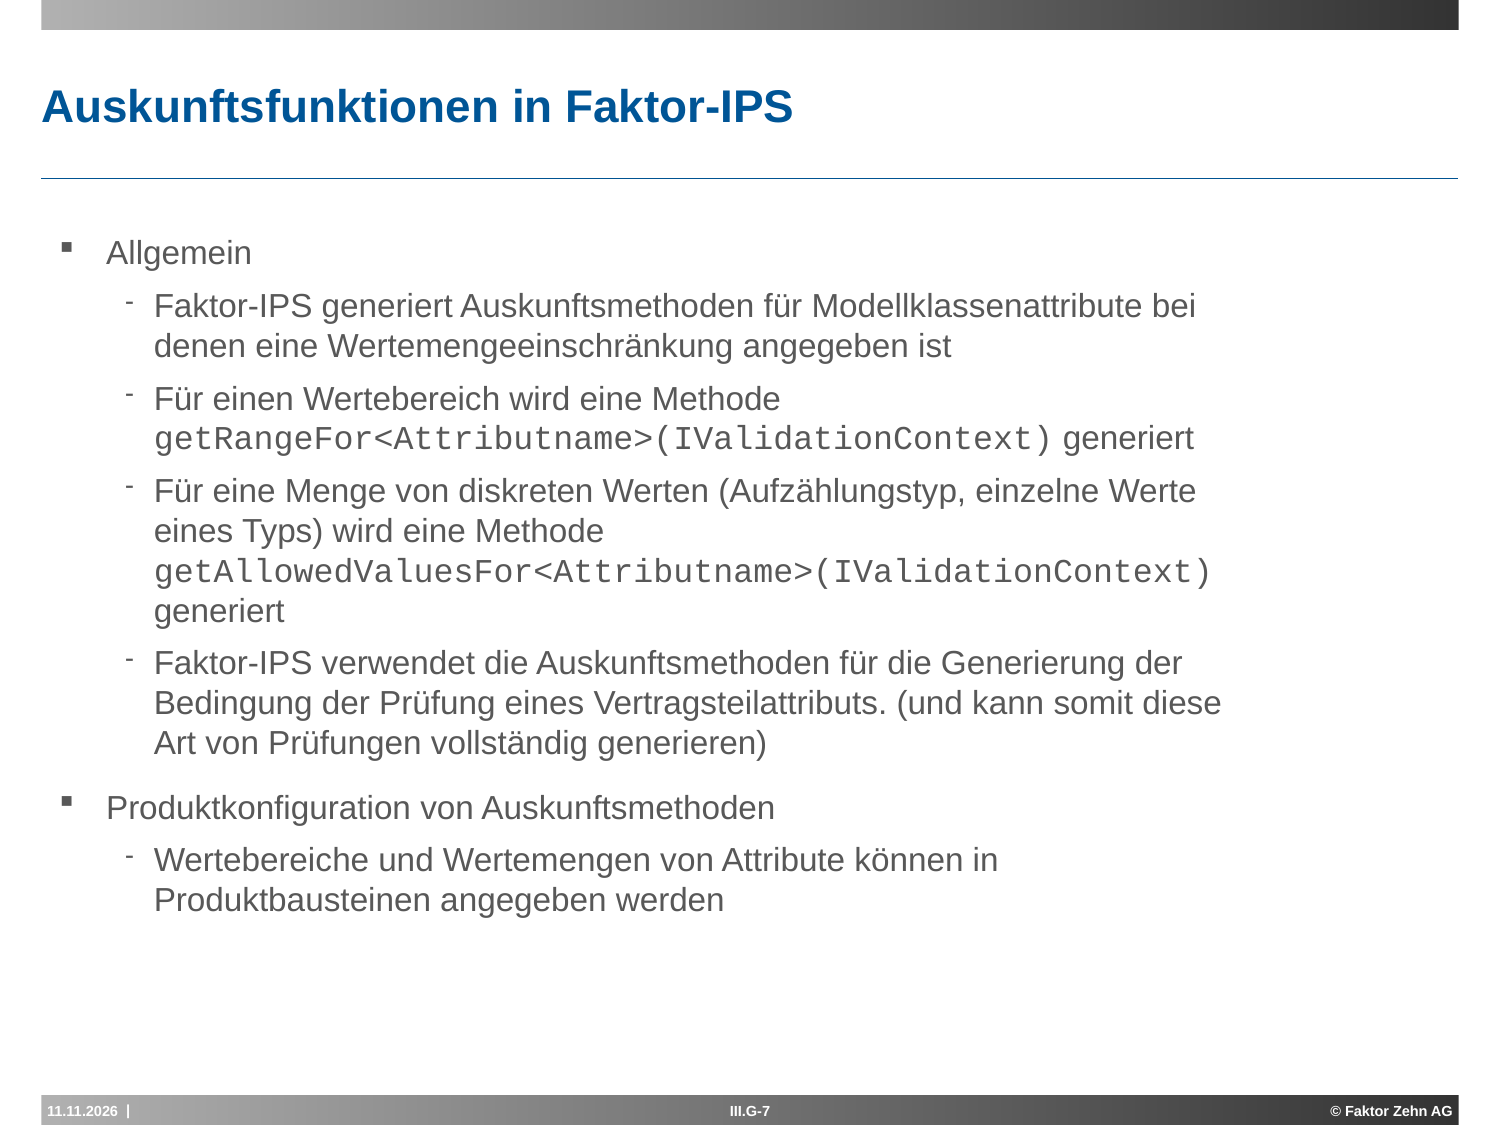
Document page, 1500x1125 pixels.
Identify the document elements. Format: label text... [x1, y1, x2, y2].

title Auskunftsfunktionen in Faktor-IPS [41, 29, 1459, 178]
picture [798, 1095, 1459, 1125]
slide_number III.G-7 [702, 1095, 798, 1125]
picture [142, 1095, 702, 1125]
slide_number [41, 1095, 142, 1125]
picture [41, 0, 1459, 29]
list Allgemein Faktor-IPS generiert Auskunftsmethoden für Modellklassenattribute bei denen eine Wertemengeeinschränkung angegeben ist Für einen Wertebereich wird eine Methode getRangeFor<Attributname>(IValidationContext) generiert Für eine Menge von diskreten Werten (Aufzählungstyp, einzelne Werte eines Typs) wird eine Methode getAllowedValuesFor<Attributname>(IValidationContext) generiert Faktor-IPS verwendet die Auskunftsmethoden für die Generierung der Bedingung der Prüfung eines Vertragsteilattributs. (und kann somit diese Art von Prüfungen vollständig generieren) Produktkonfiguration von Auskunftsmethoden Wertebereiche und Wertemengen von Attribute können in Produktbausteinen angegeben werden [45, 231, 1241, 929]
